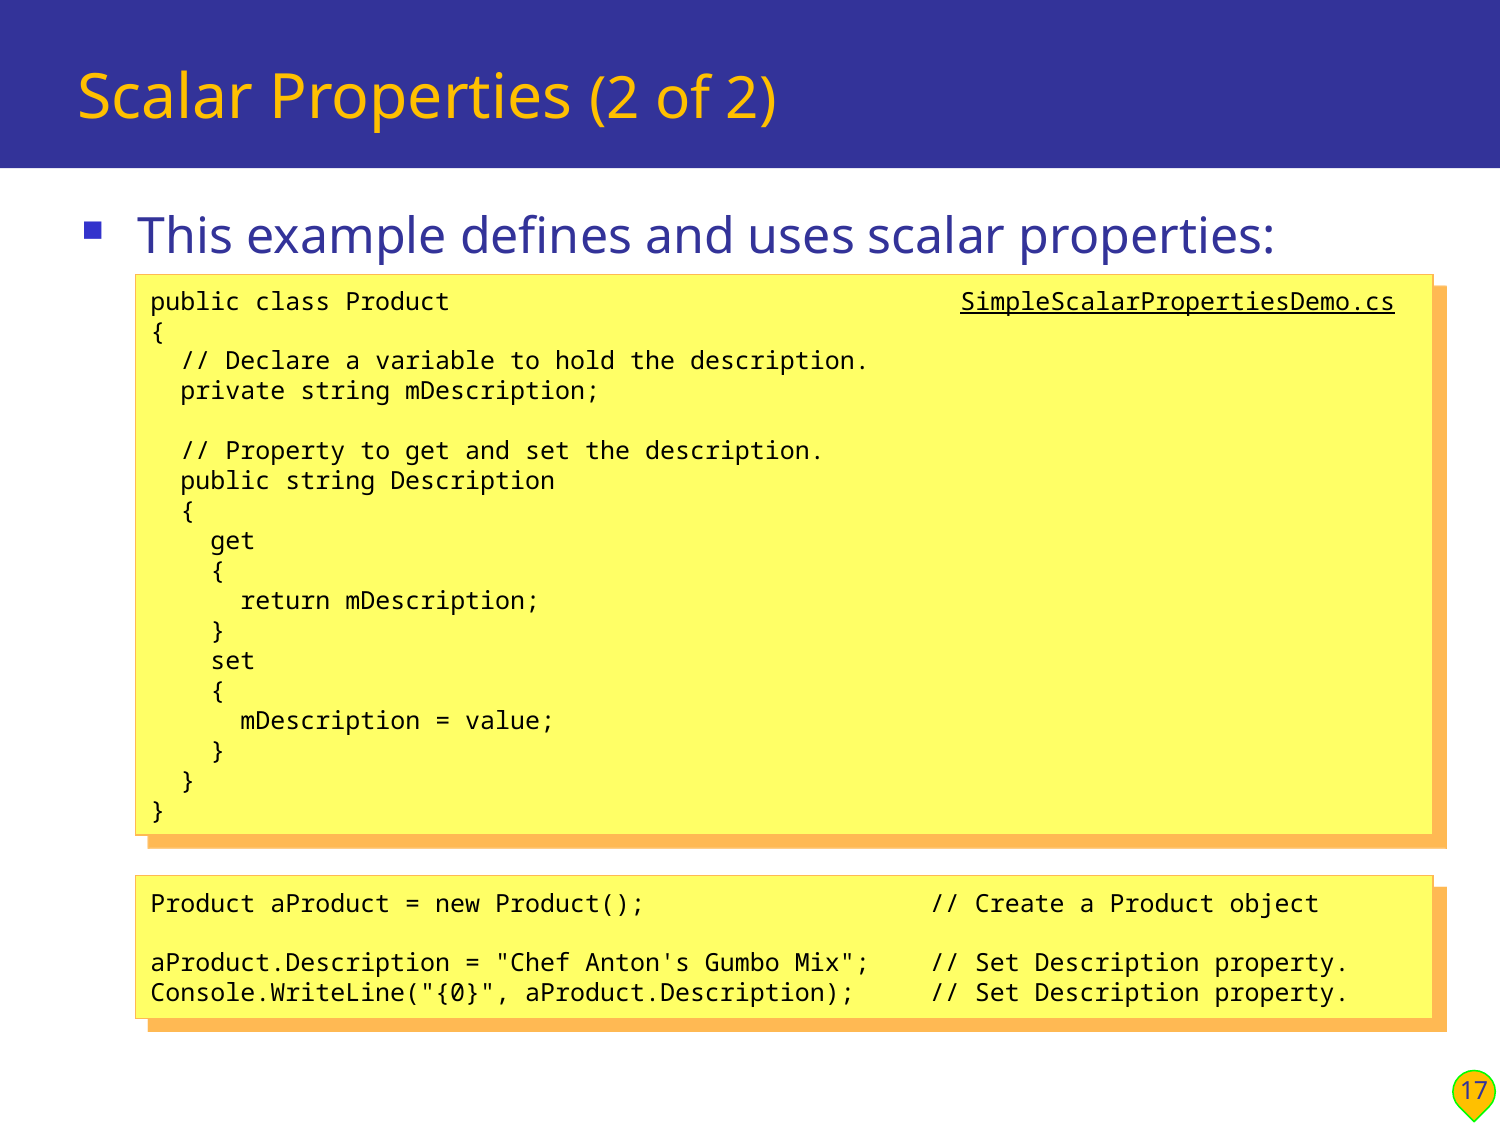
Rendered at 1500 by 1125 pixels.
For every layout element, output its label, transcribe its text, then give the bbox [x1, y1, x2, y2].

footer 17 [1431, 1040, 1500, 1117]
list This example defines and uses scalar properties: [66, 196, 1460, 1007]
text_box Product aProduct = new Product(); // Create a Product object aProduct.Description = "Chef Anton's Gumbo Mix"; // Set Description property. Console.WriteLine("{0}", aProduct.Description); // Set Description property. [135, 875, 1433, 1019]
title Scalar Properties (2 of 2) [61, 24, 1465, 139]
text_box public class Product SimpleScalarPropertiesDemo.cs { // Declare a variable to hold the description. private string mDescription; // Property to get and set the description. public string Description { get { return mDescription; } set { mDescription = value; } } } [135, 274, 1433, 835]
